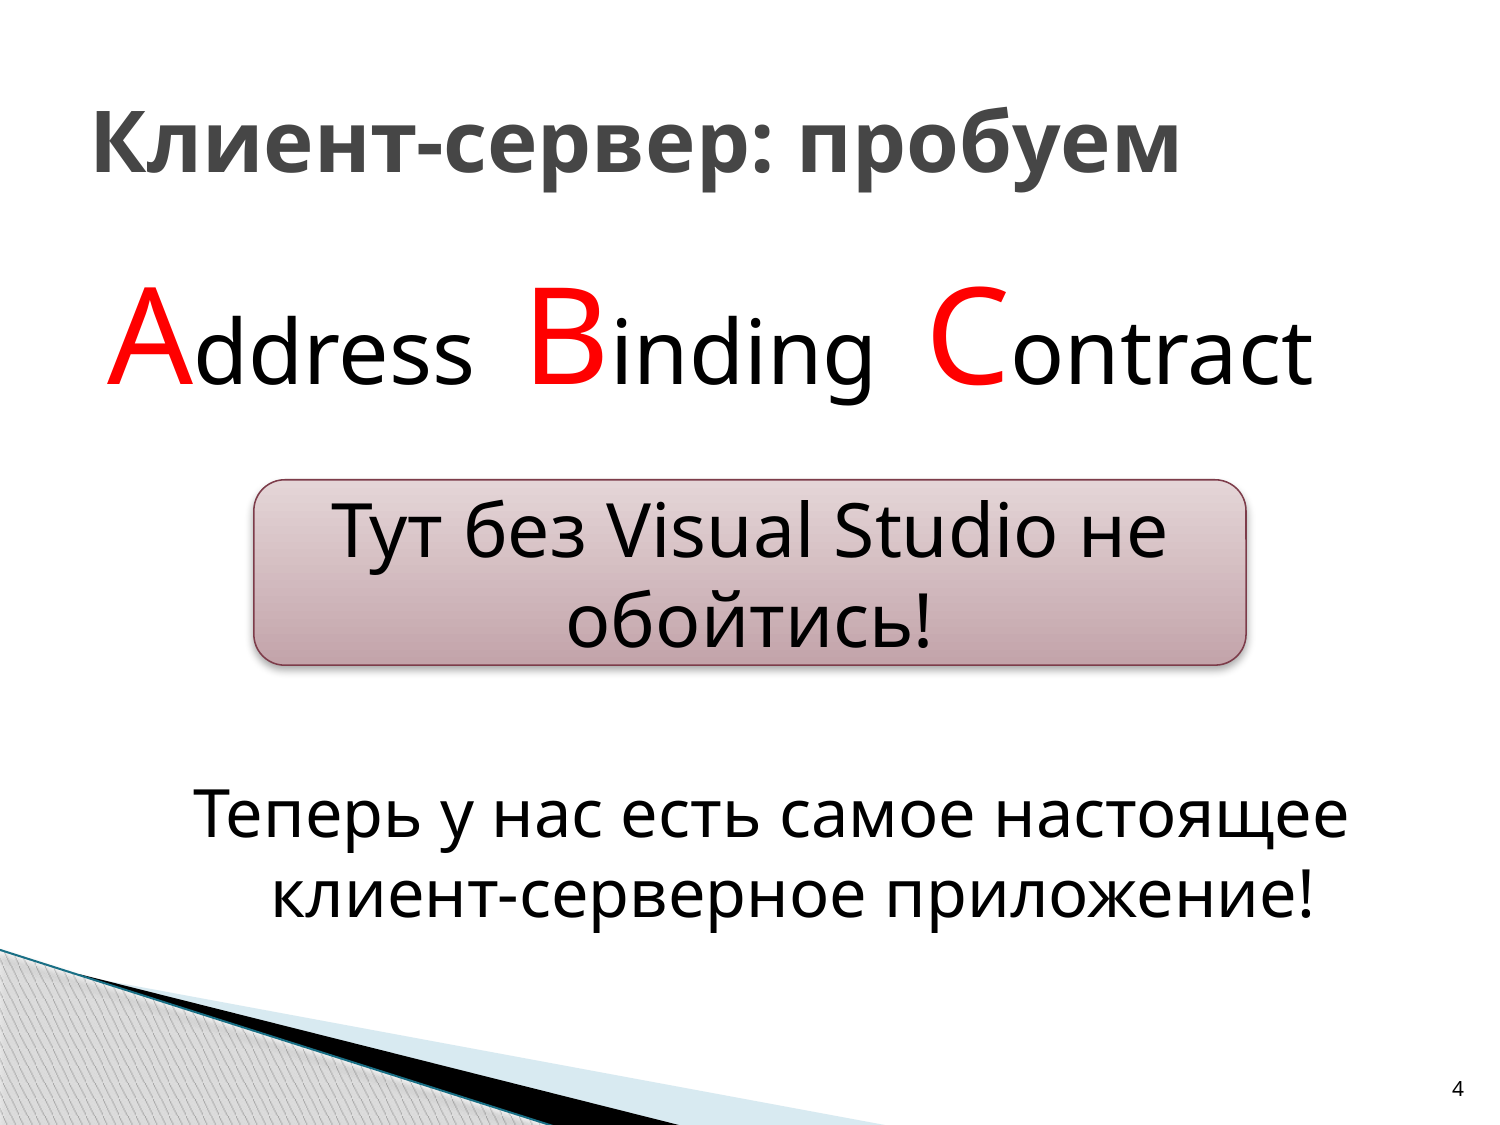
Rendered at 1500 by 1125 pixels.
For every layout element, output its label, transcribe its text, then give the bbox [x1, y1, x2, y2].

text_box Тут без Visual Studio не обойтись! [253, 478, 1247, 666]
text_box Теперь у нас есть самое настоящее клиент-серверное приложение! [88, 763, 1439, 941]
title Клиент-сервер: пробуем [75, 45, 1425, 233]
slide_number 4 [1418, 1051, 1479, 1112]
list Address Binding Contract [75, 243, 1425, 421]
